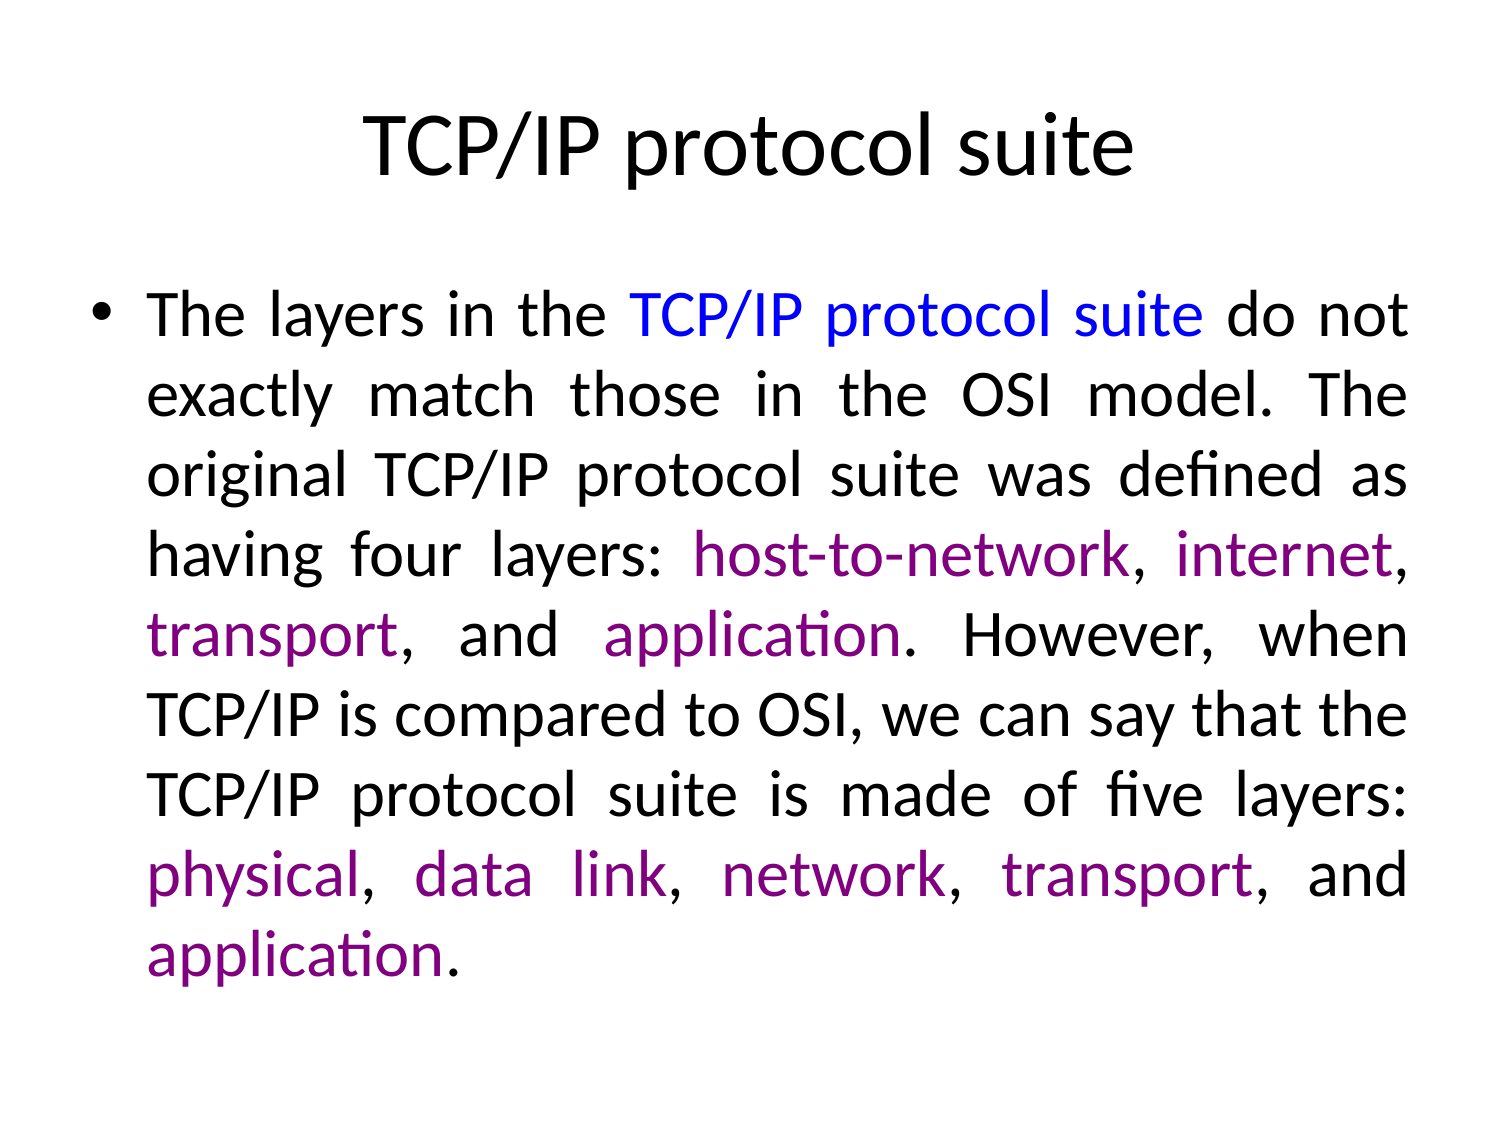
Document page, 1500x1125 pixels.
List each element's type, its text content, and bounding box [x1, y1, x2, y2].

list The layers in the TCP/IP protocol suite do not exactly match those in the OSI model. The original TCP/IP protocol suite was defined as having four layers: host-to-network, internet, transport, and application. However, when TCP/IP is compared to OSI, we can say that the TCP/IP protocol suite is made of five layers: physical, data link, network, transport, and application. [75, 262, 1425, 1005]
title TCP/IP protocol suite [75, 45, 1425, 233]
